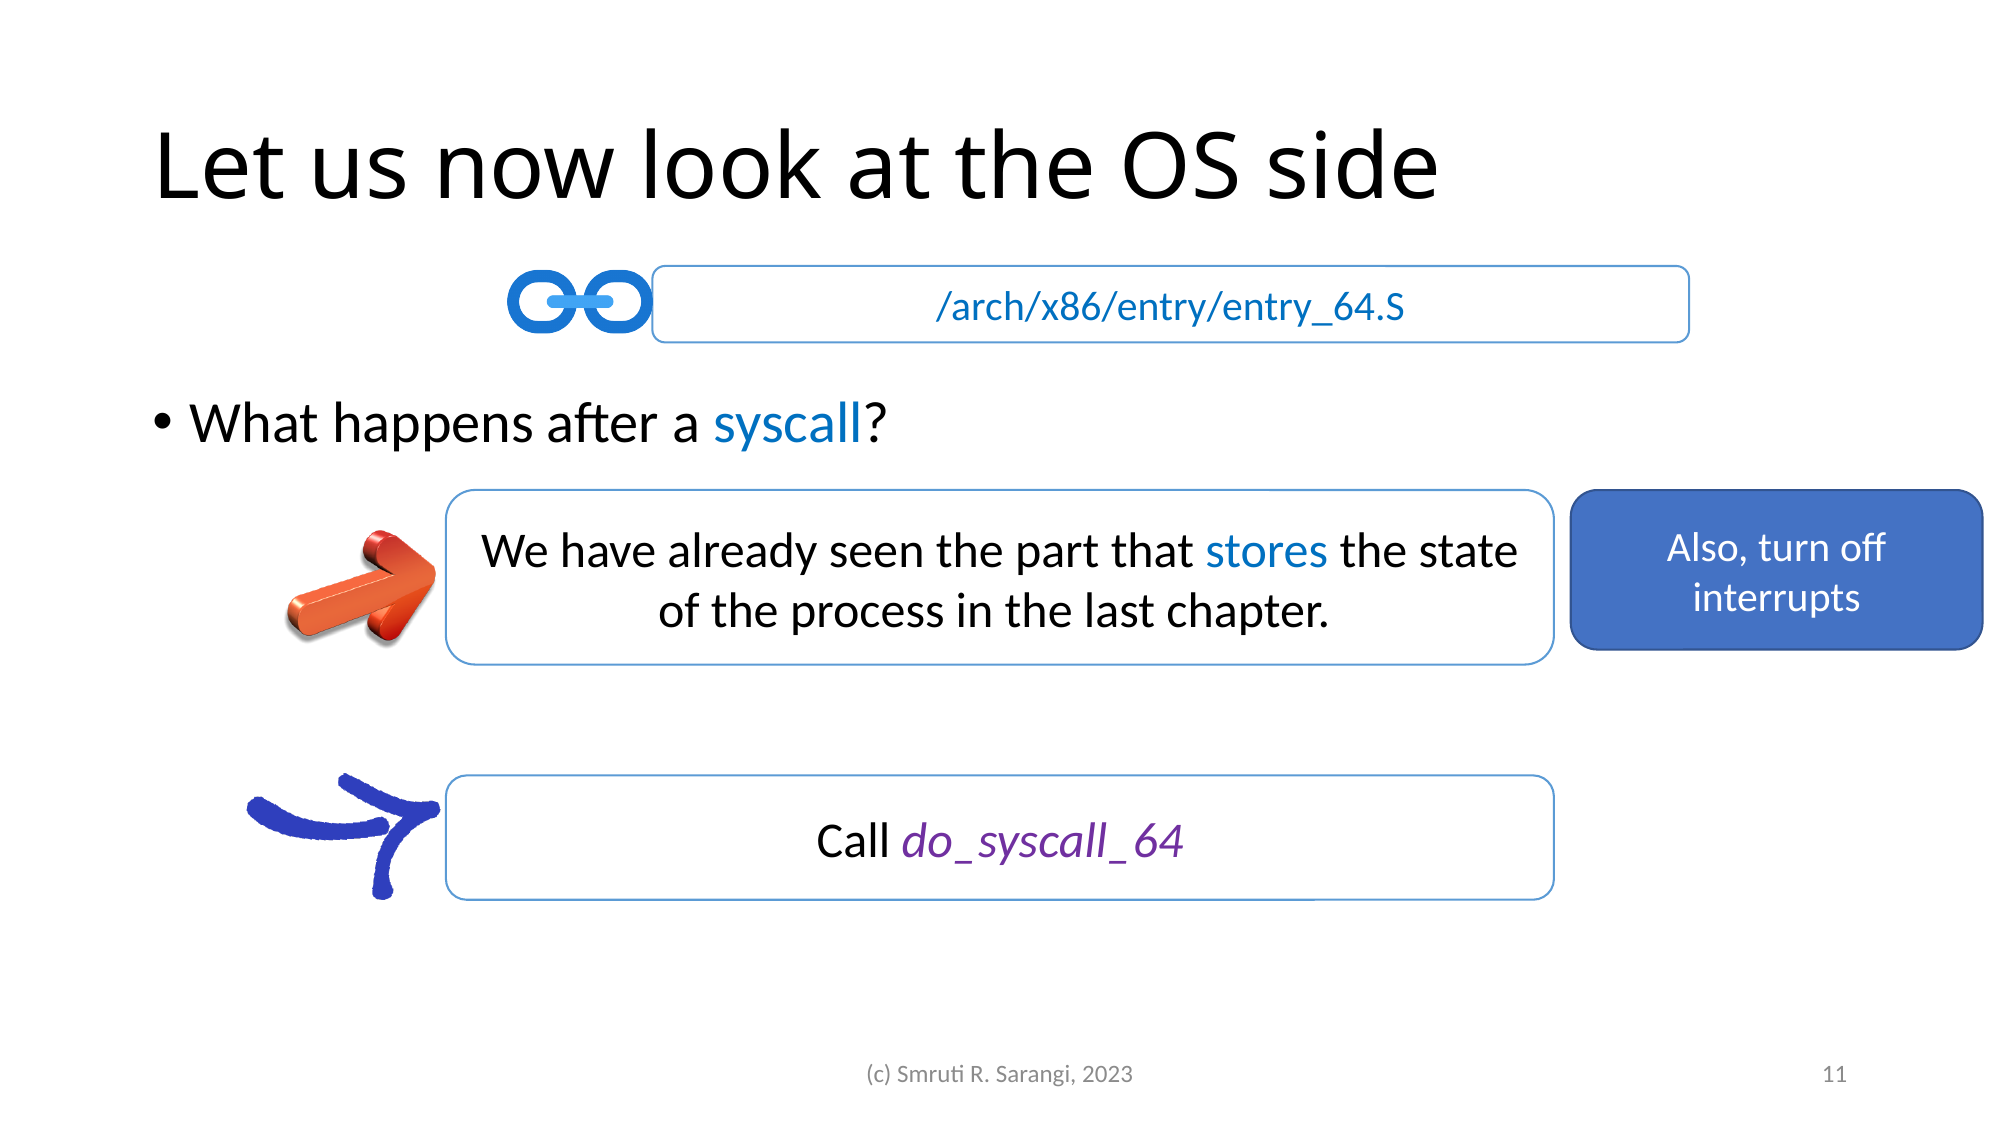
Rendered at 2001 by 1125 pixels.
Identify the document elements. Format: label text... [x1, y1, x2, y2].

slide_number 11 [1412, 1042, 1863, 1103]
text_box /arch/x86/entry/entry_64.S [653, 264, 1691, 344]
picture [262, 489, 471, 698]
picture [222, 714, 470, 963]
text_box We have already seen the part that stores the state of the process in the last chapter. [471, 488, 1555, 666]
text_box Also, turn off interrupts [1569, 489, 1984, 651]
footer (c) Smruti R. Sarangi, 2023 [662, 1042, 1338, 1103]
text_box Call do_syscall_64 [461, 774, 1555, 901]
list What happens after a syscall? [137, 384, 1863, 476]
picture [507, 225, 653, 378]
title Let us now look at the OS side [137, 59, 1863, 278]
